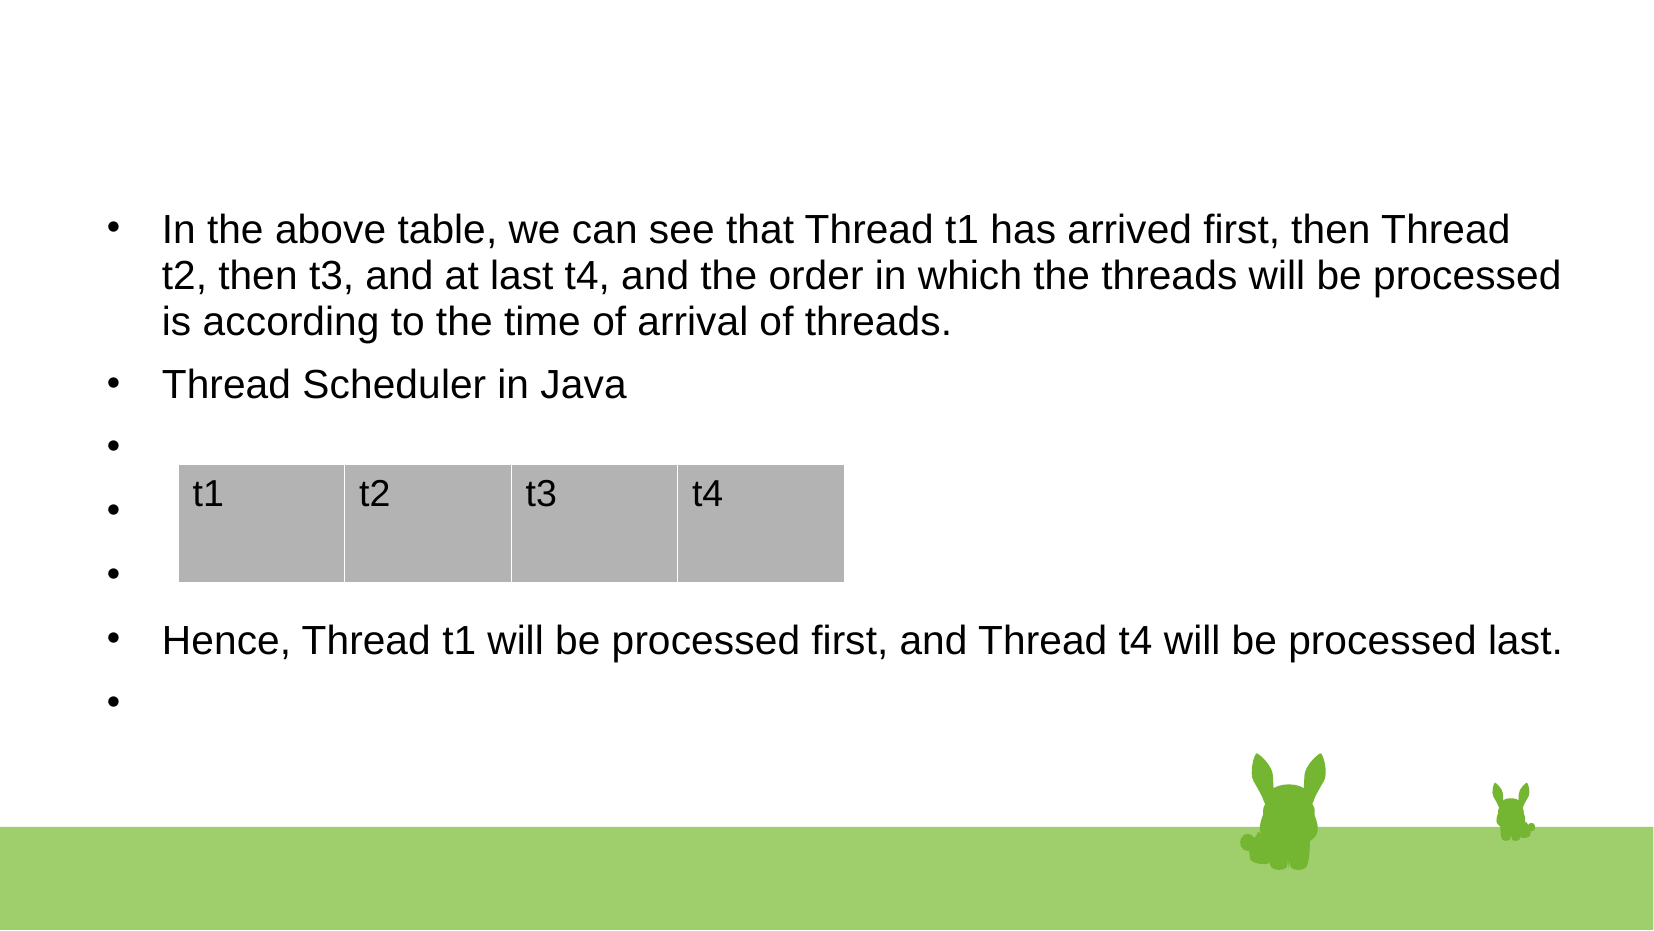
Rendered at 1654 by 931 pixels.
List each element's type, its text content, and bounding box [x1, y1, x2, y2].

table_header t1 [179, 465, 344, 582]
list In the above table, we can see that Thread t1 has arrived first, then Thread t2, then t3, and at last t4, and the order in which the threads will be processed is according to the time of arrival of threads. Thread Scheduler in Java Hence, Thread t1 will be processed first, and Thread t4 will be processed last. [88, 206, 1565, 738]
table_header t3 [512, 465, 677, 582]
table_header t2 [345, 465, 511, 582]
table_header t4 [678, 465, 844, 582]
